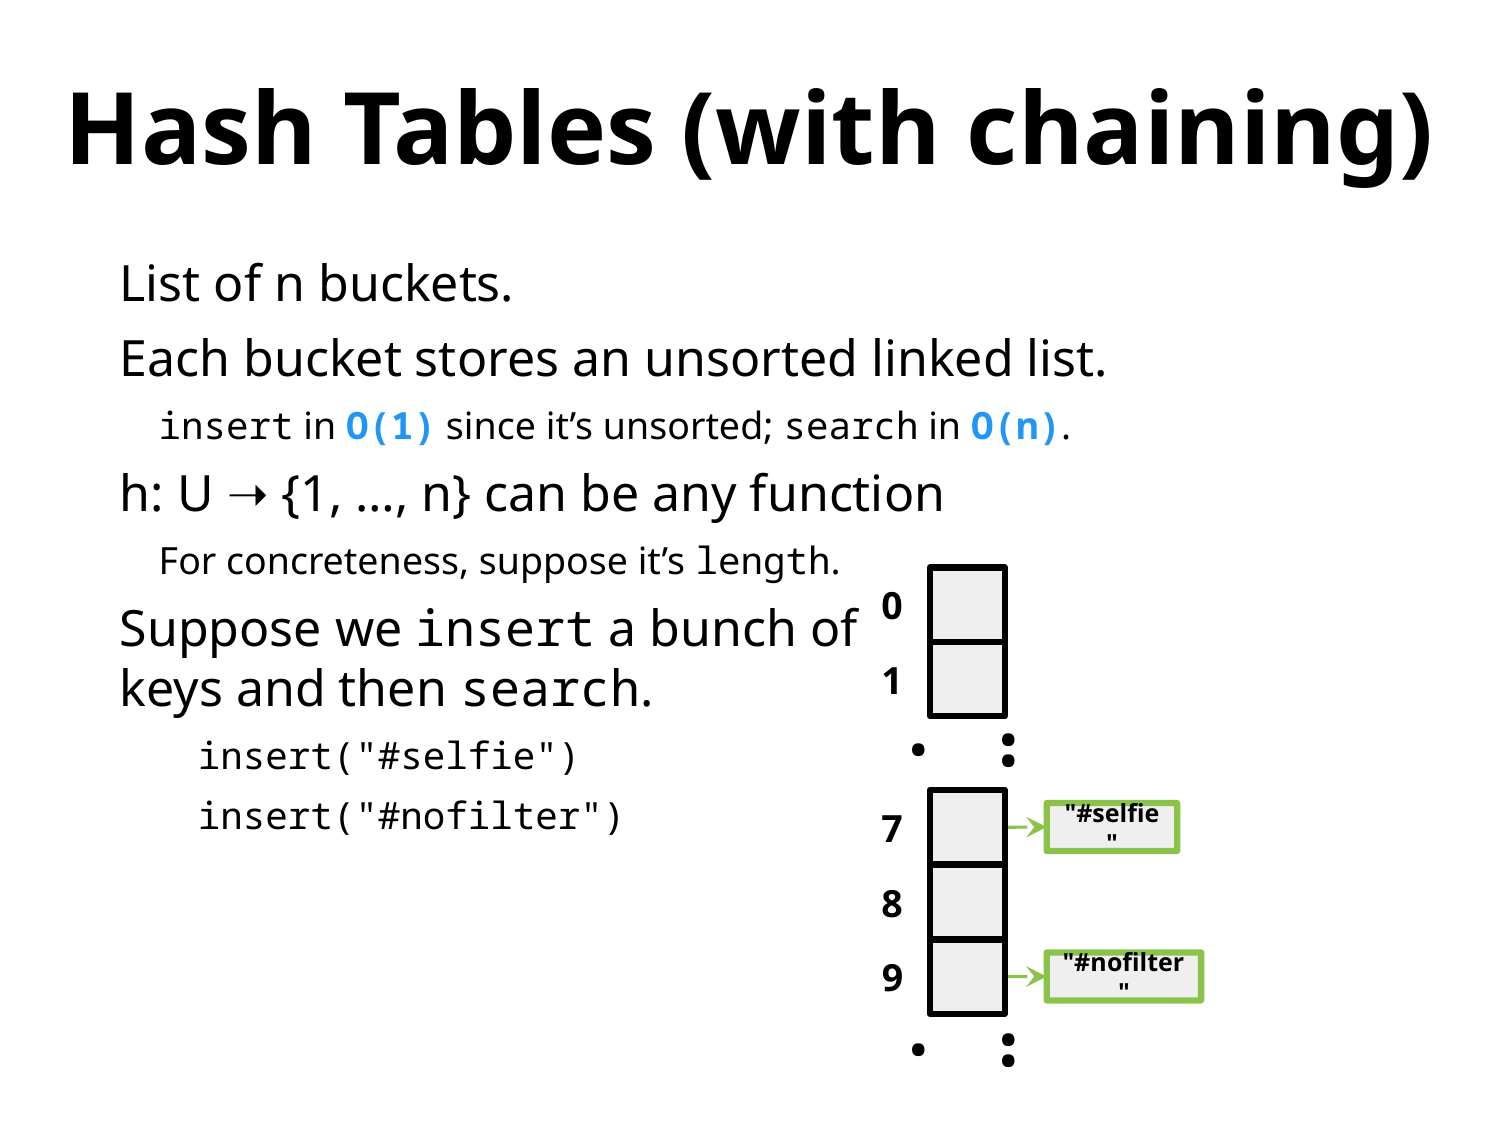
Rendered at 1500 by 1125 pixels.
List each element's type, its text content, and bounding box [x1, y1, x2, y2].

text_box [930, 567, 1005, 643]
subtitle Hash Tables (with chaining) [0, 50, 1500, 237]
text_box "#nofilter" [1046, 952, 1202, 1001]
text_box 8 [854, 864, 930, 940]
text_box [930, 940, 1005, 1014]
text_box 0 [854, 567, 930, 642]
text_box 1 [854, 642, 930, 716]
text_box [854, 716, 930, 789]
text_box 9 [855, 940, 930, 1014]
text_box [930, 864, 1005, 940]
text_box [930, 789, 1005, 864]
text_box ... [954, 713, 1022, 788]
text_box 7 [854, 789, 930, 864]
text_box ... [954, 1013, 1022, 1088]
text_box List of n buckets. Each bucket stores an unsorted linked list. insert in O(1) since it’s unsorted; search in O(n). h: U ➝ {1, …, n} can be any function For concreteness, suppose it’s length. Suppose we insert a bunch of keys and then search. insert("#selfie") insert("#nofilter") [104, 236, 1405, 1125]
text_box [930, 643, 1005, 717]
text_box "#selfie" [1046, 802, 1178, 851]
